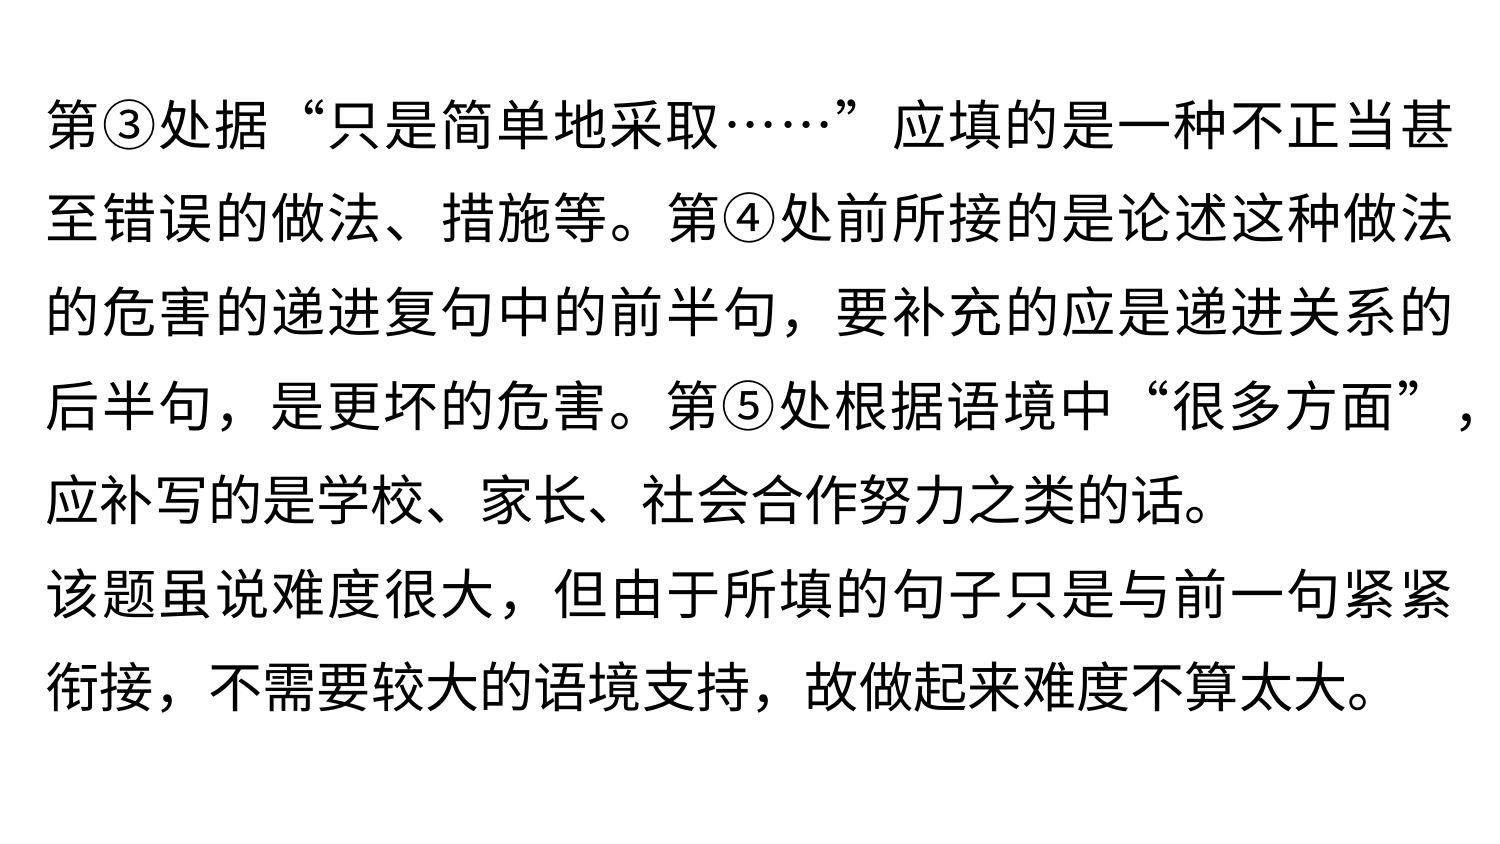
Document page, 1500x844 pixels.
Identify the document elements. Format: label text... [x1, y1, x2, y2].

text_box 第③处据“只是简单地采取……”应填的是一种不正当甚至错误的做法、措施等。第④处前所接的是论述这种做法的危害的递进复句中的前半句，要补充的应是递进关系的后半句，是更坏的危害。第⑤处根据语境中“很多方面”，应补写的是学校、家长、社会合作努力之类的话。 该题虽说难度很大，但由于所填的句子只是与前一句紧紧衔接，不需要较大的语境支持，故做起来难度不算太大。 [30, 54, 1470, 727]
